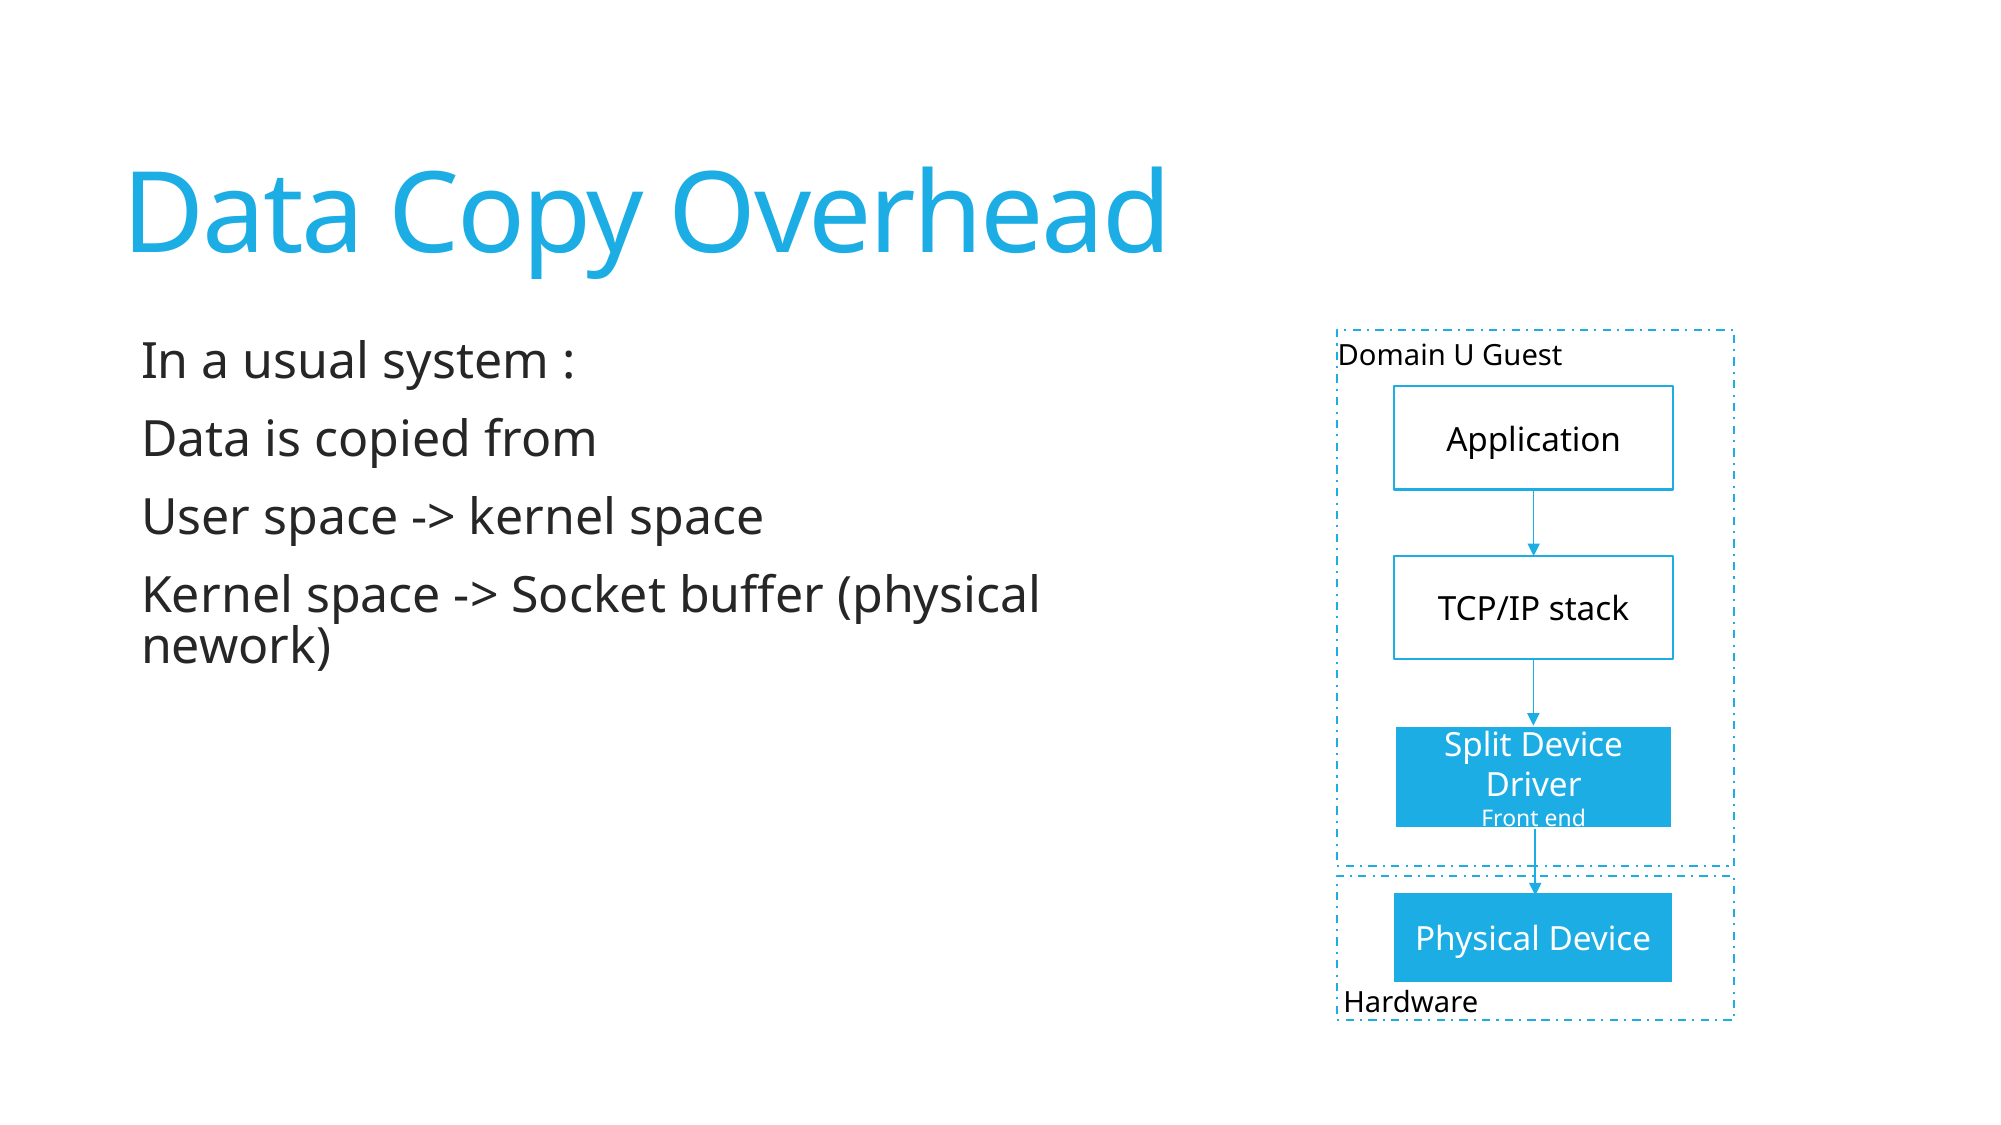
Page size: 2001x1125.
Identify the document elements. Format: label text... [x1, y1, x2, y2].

text_box Hardware [1328, 976, 1494, 1026]
text_box Application [1393, 385, 1674, 491]
text_box Domain U Guest [1322, 329, 1578, 379]
text_box Split Device Driver Front end [1393, 724, 1674, 830]
text_box [1336, 329, 1735, 867]
list In a usual system : Data is copied from User space -> kernel space Kernel space -> Socket buffer (physical nework) [111, 329, 1236, 948]
title Data Copy Overhead [107, 81, 1875, 354]
text_box [1336, 875, 1534, 976]
text_box TCP/IP stack [1393, 555, 1674, 660]
text_box Physical Device [1391, 890, 1675, 985]
text_box [1494, 875, 1735, 1021]
